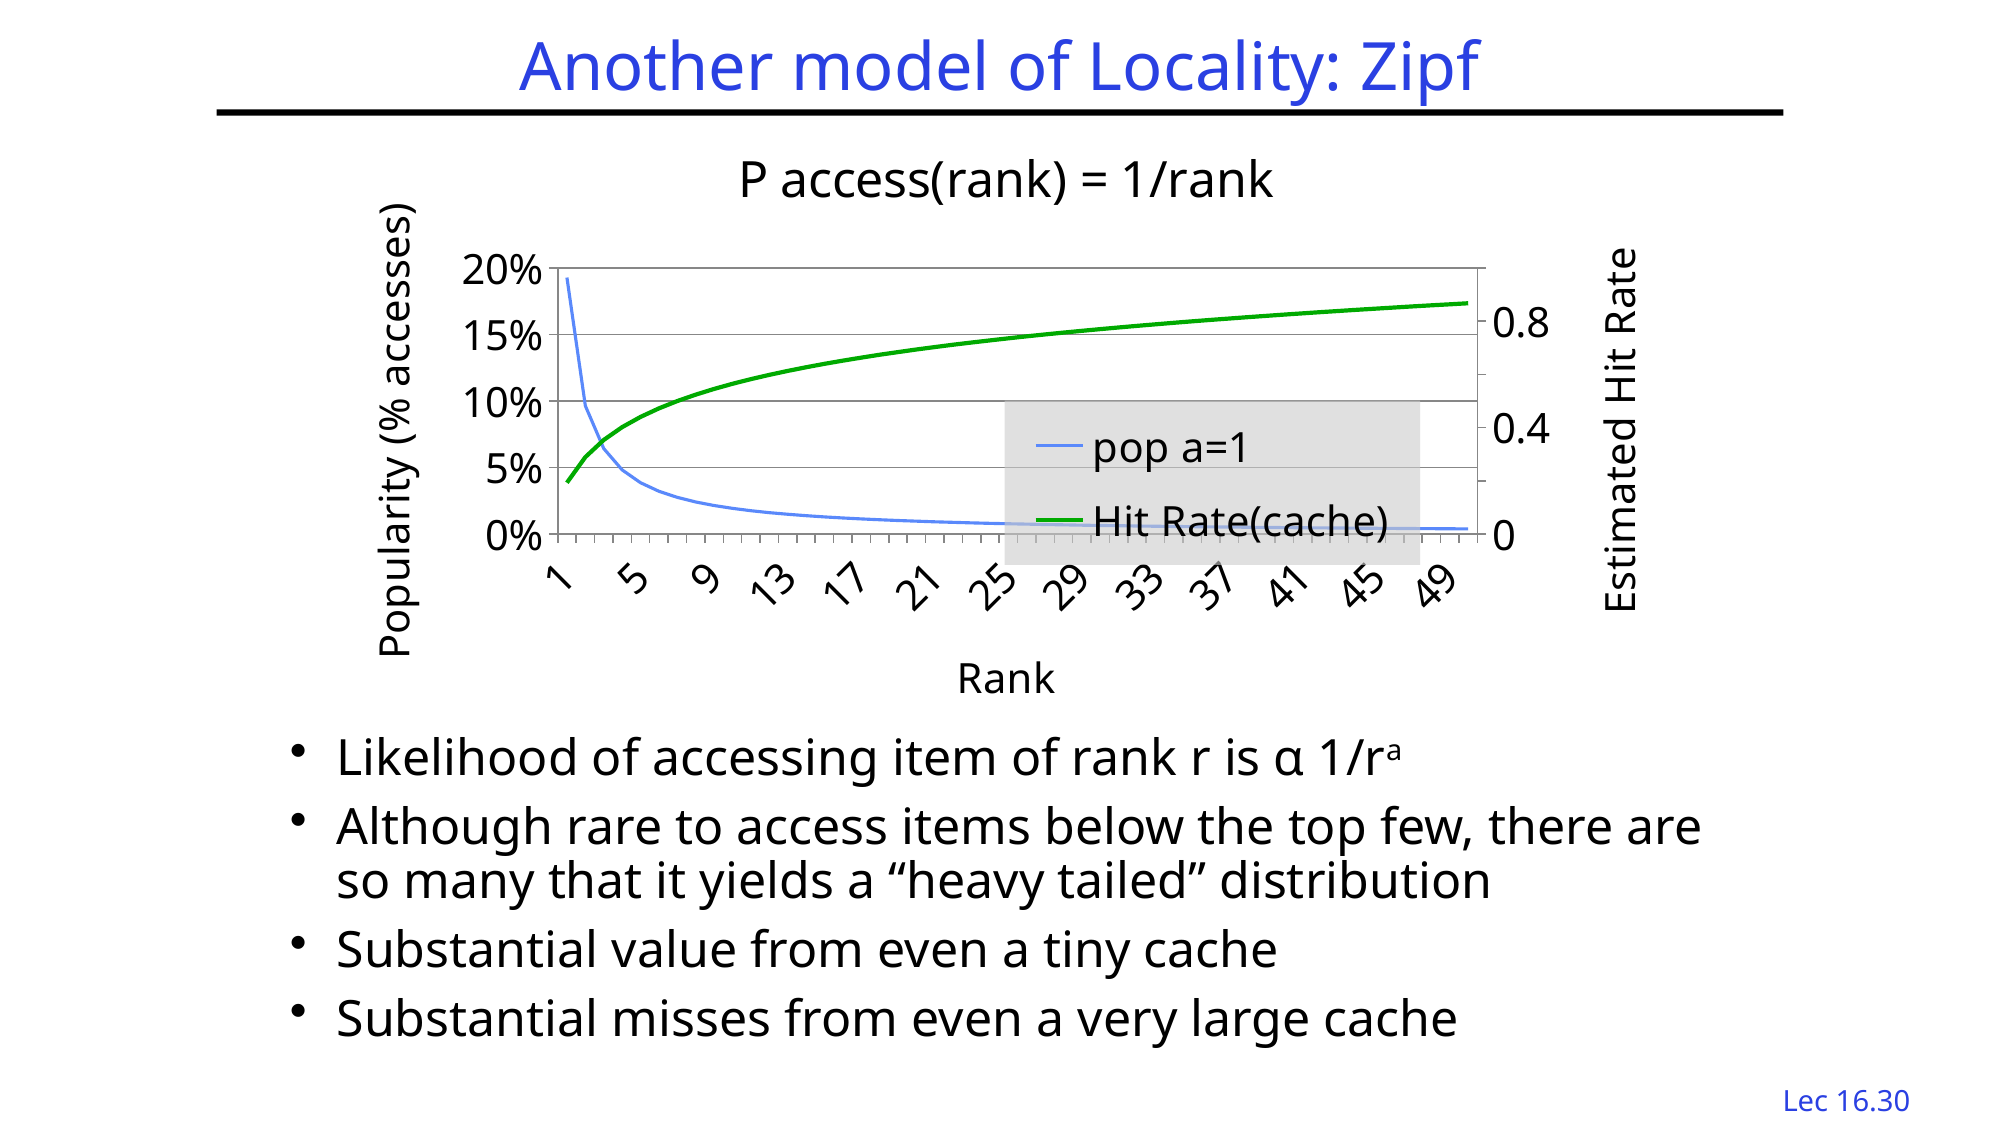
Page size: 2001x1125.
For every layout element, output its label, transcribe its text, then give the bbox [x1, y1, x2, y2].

title Another model of Locality: Zipf [216, 24, 1784, 113]
list Likelihood of accessing item of rank r is α 1/ra Although rare to access items below the top few, there are so many that it yields a “heavy tailed” distribution Substantial value from even a tiny cache Substantial misses from even a very large cache [275, 725, 1763, 1004]
chart [324, 108, 1688, 744]
